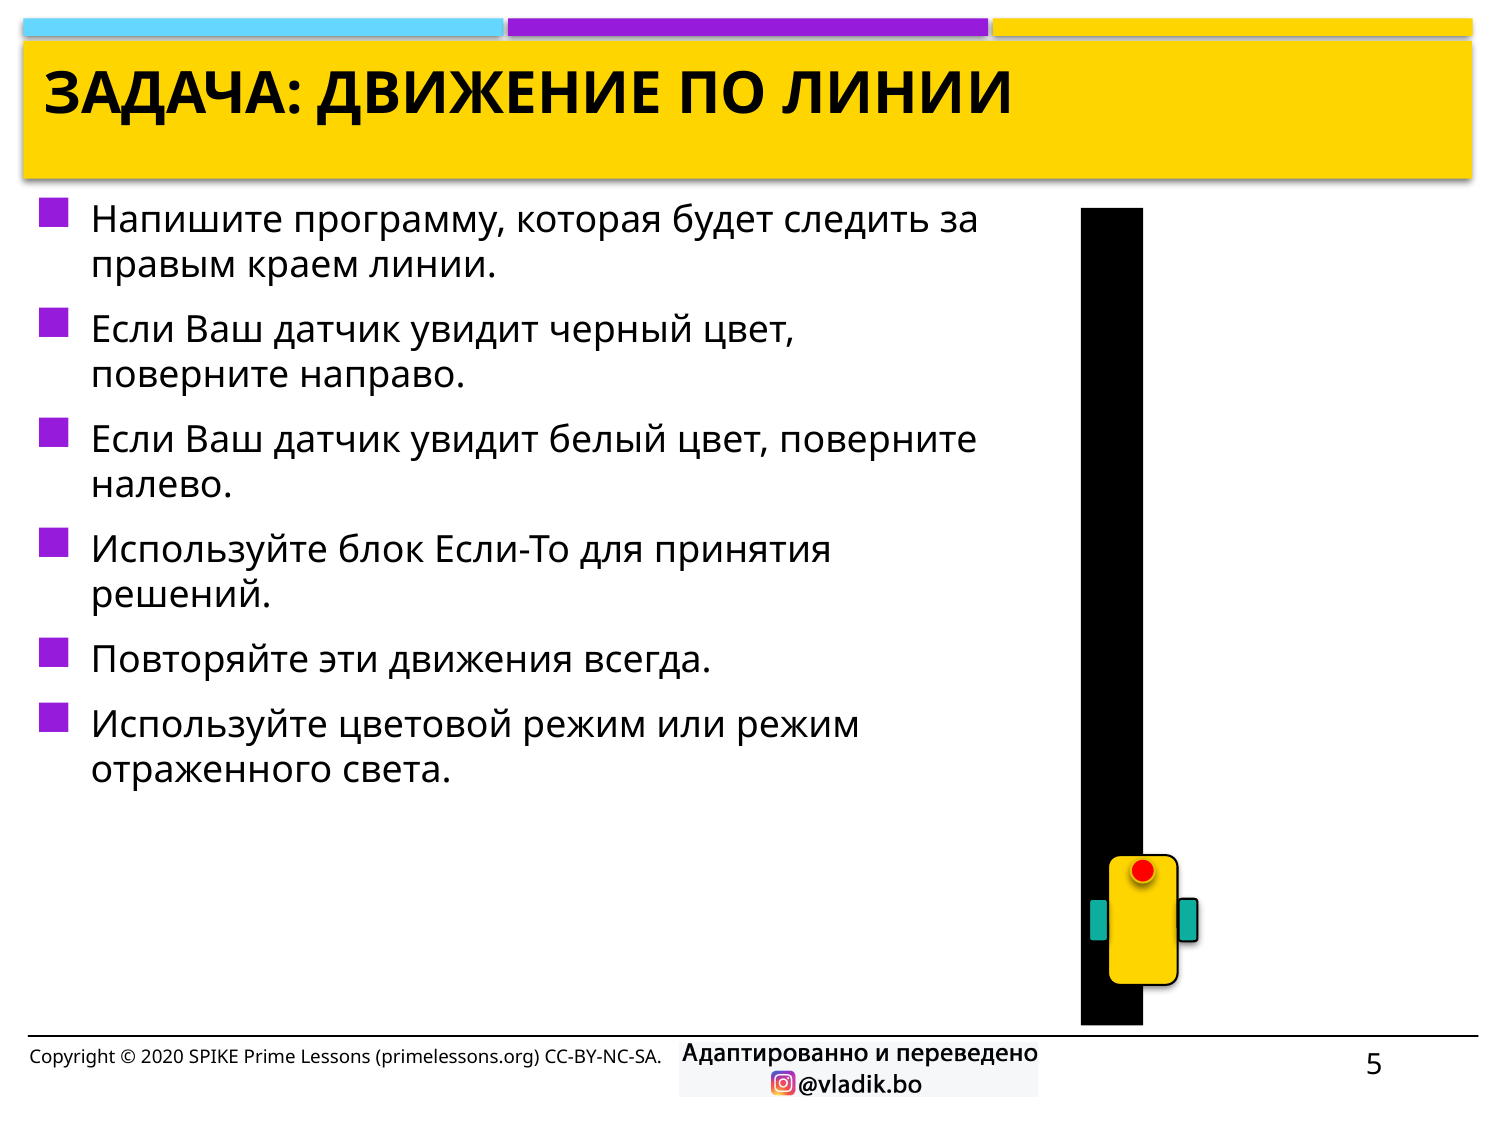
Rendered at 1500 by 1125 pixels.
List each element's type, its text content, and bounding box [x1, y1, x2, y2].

list Напишите программу, которая будет следить за правым краем линии. Если Ваш датчик увидит черный цвет, поверните направо. Если Ваш датчик увидит белый цвет, поверните налево. Используйте блок Если-То для принятия решений. Повторяйте эти движения всегда. Используйте цветовой режим или режим отраженного света. [25, 187, 1018, 1021]
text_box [1088, 854, 1198, 986]
footer Copyright © 2020 SPIKE Prime Lessons (primelessons.org) CC-BY-NC-SA. [14, 1037, 1155, 1098]
text_box [1079, 206, 1145, 1027]
title Задача: движение по линии [28, 48, 1464, 172]
slide_number 5 [1351, 1037, 1478, 1098]
picture [679, 1042, 1039, 1098]
